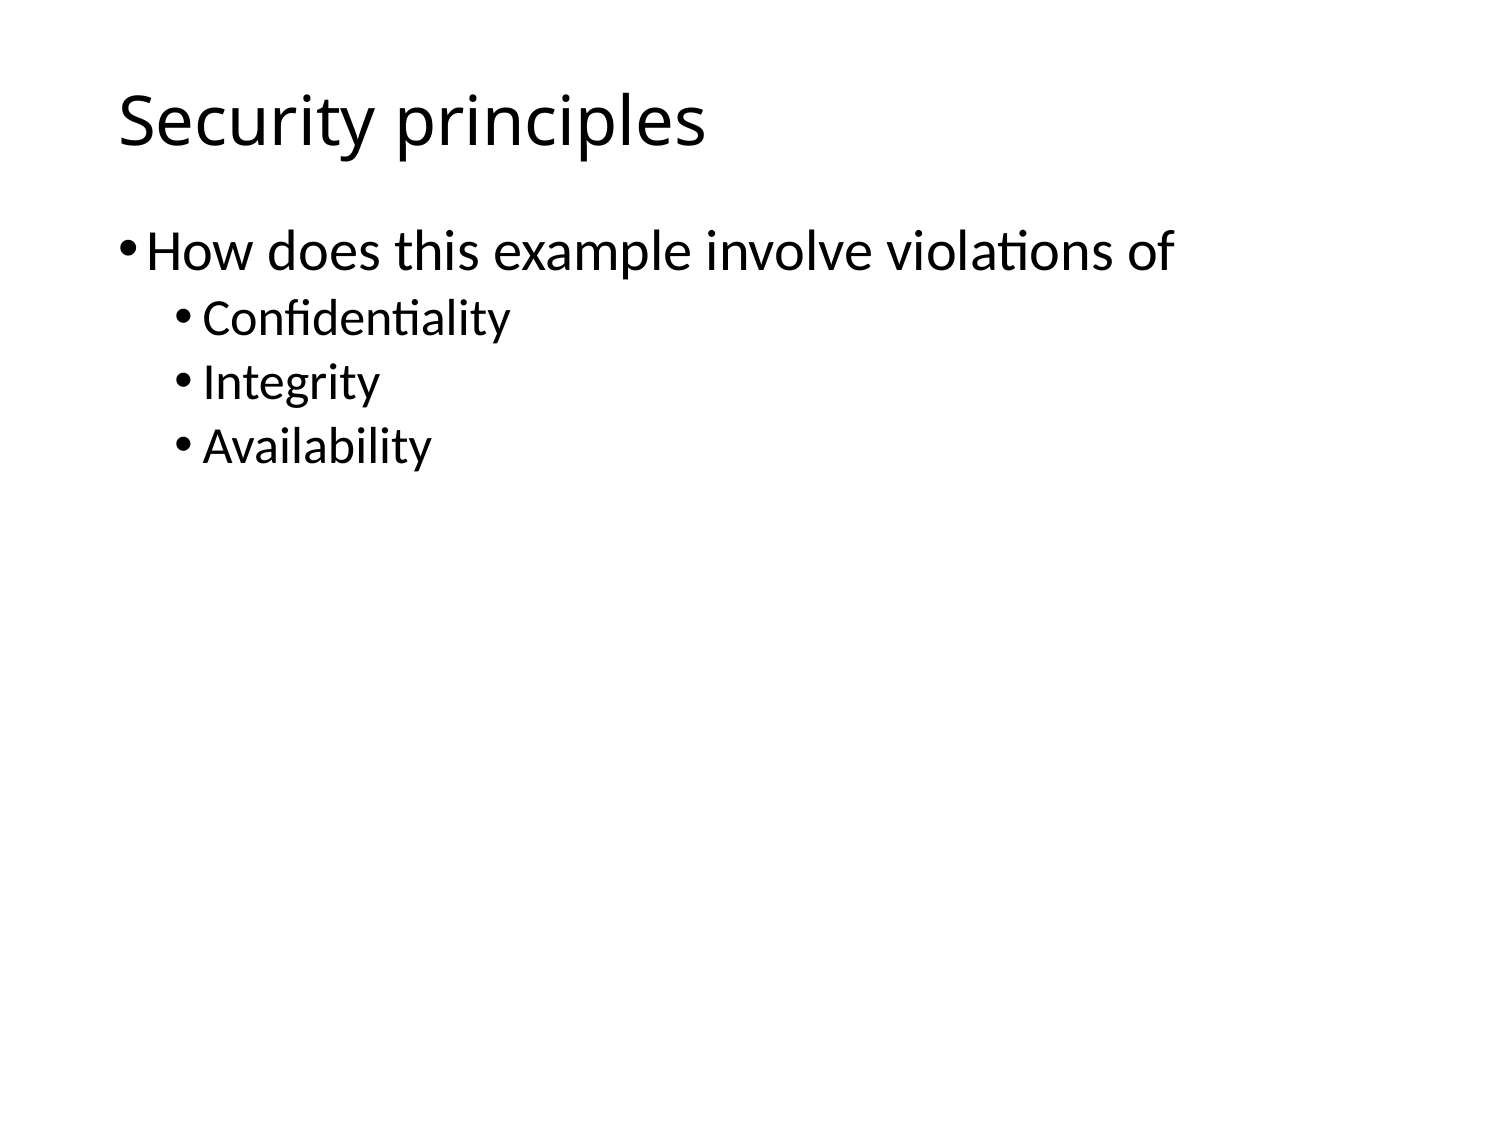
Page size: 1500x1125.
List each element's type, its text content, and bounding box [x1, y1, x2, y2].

title Security principles [103, 59, 1397, 188]
list How does this example involve violations of Confidentiality Integrity Availability [103, 212, 1397, 1075]
